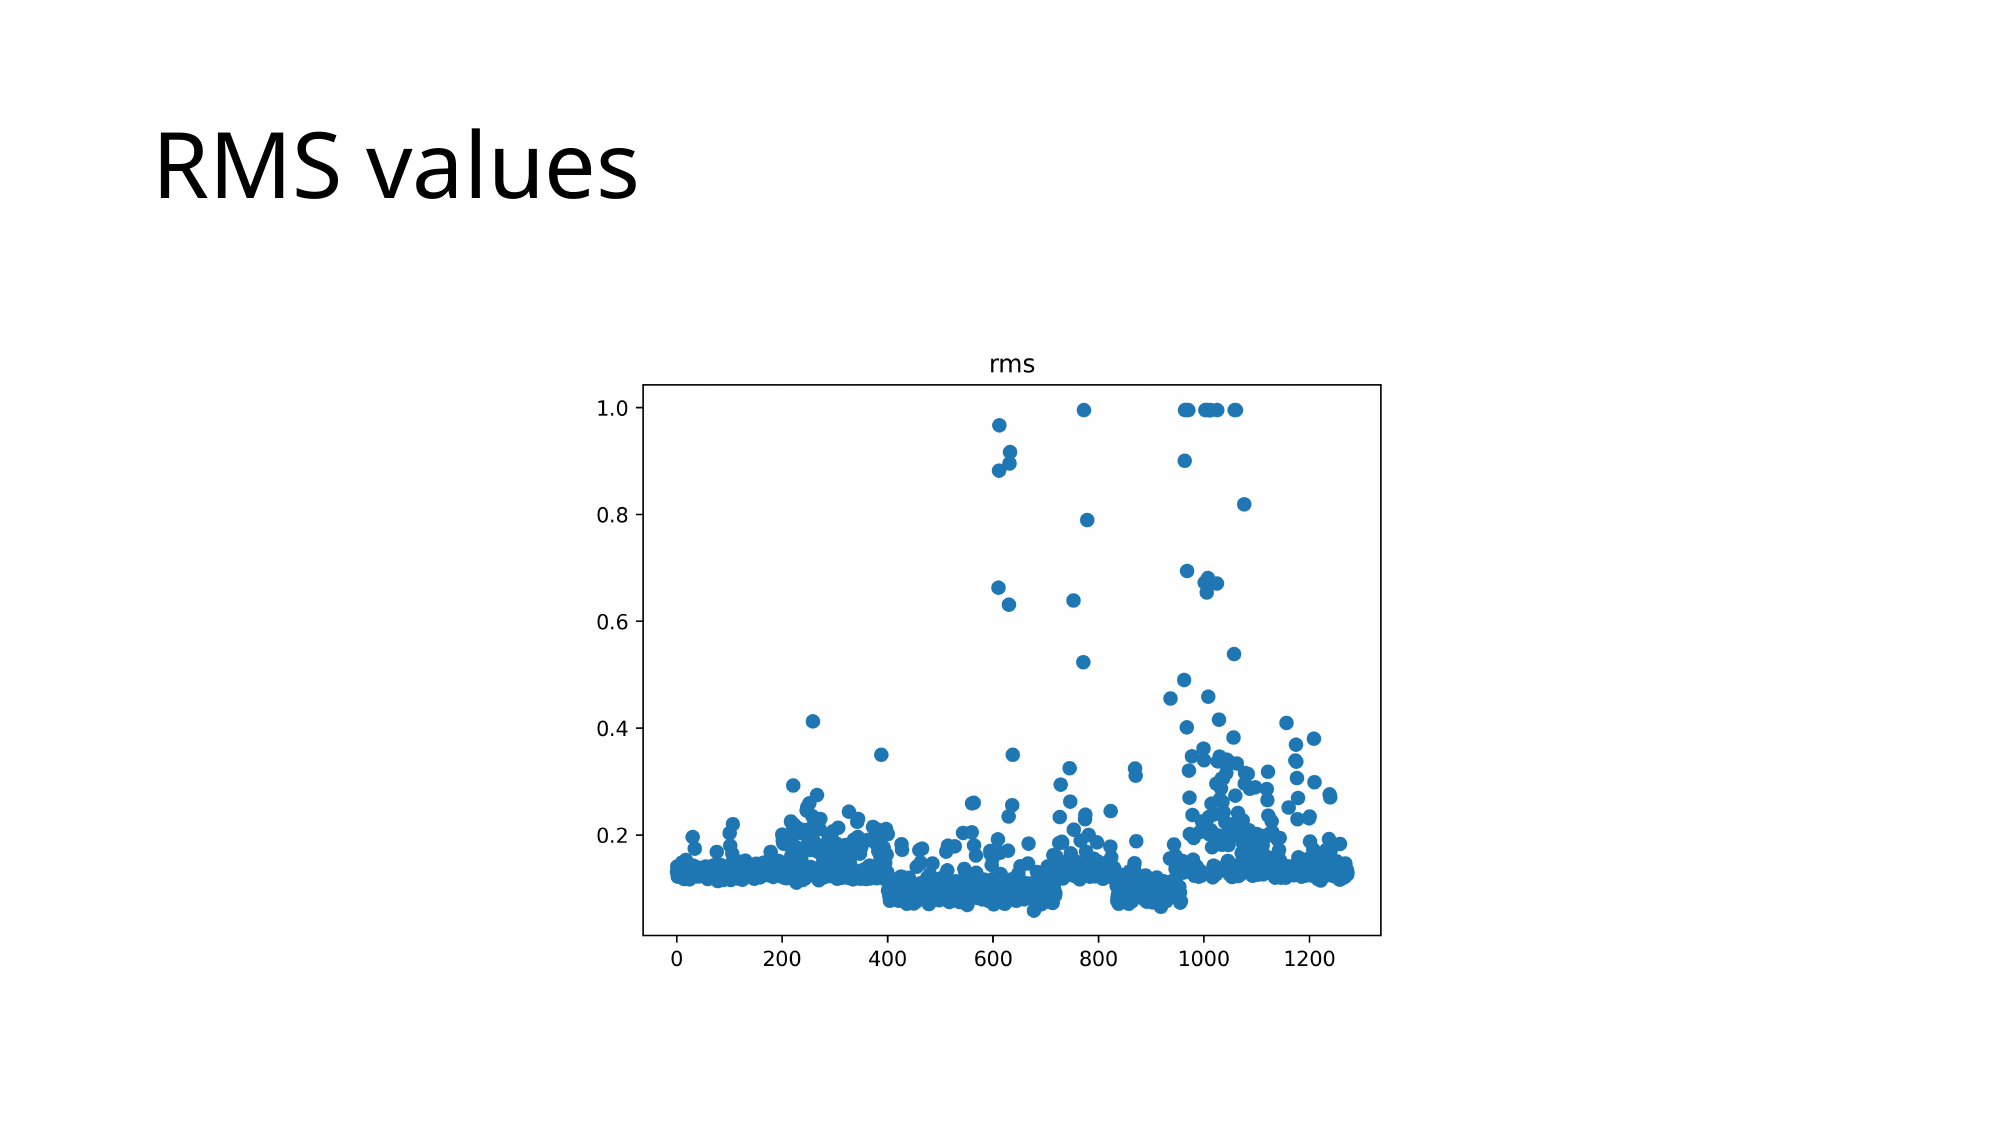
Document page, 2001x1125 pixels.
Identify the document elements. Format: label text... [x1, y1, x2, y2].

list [524, 299, 1476, 1014]
title RMS values [137, 59, 1863, 278]
